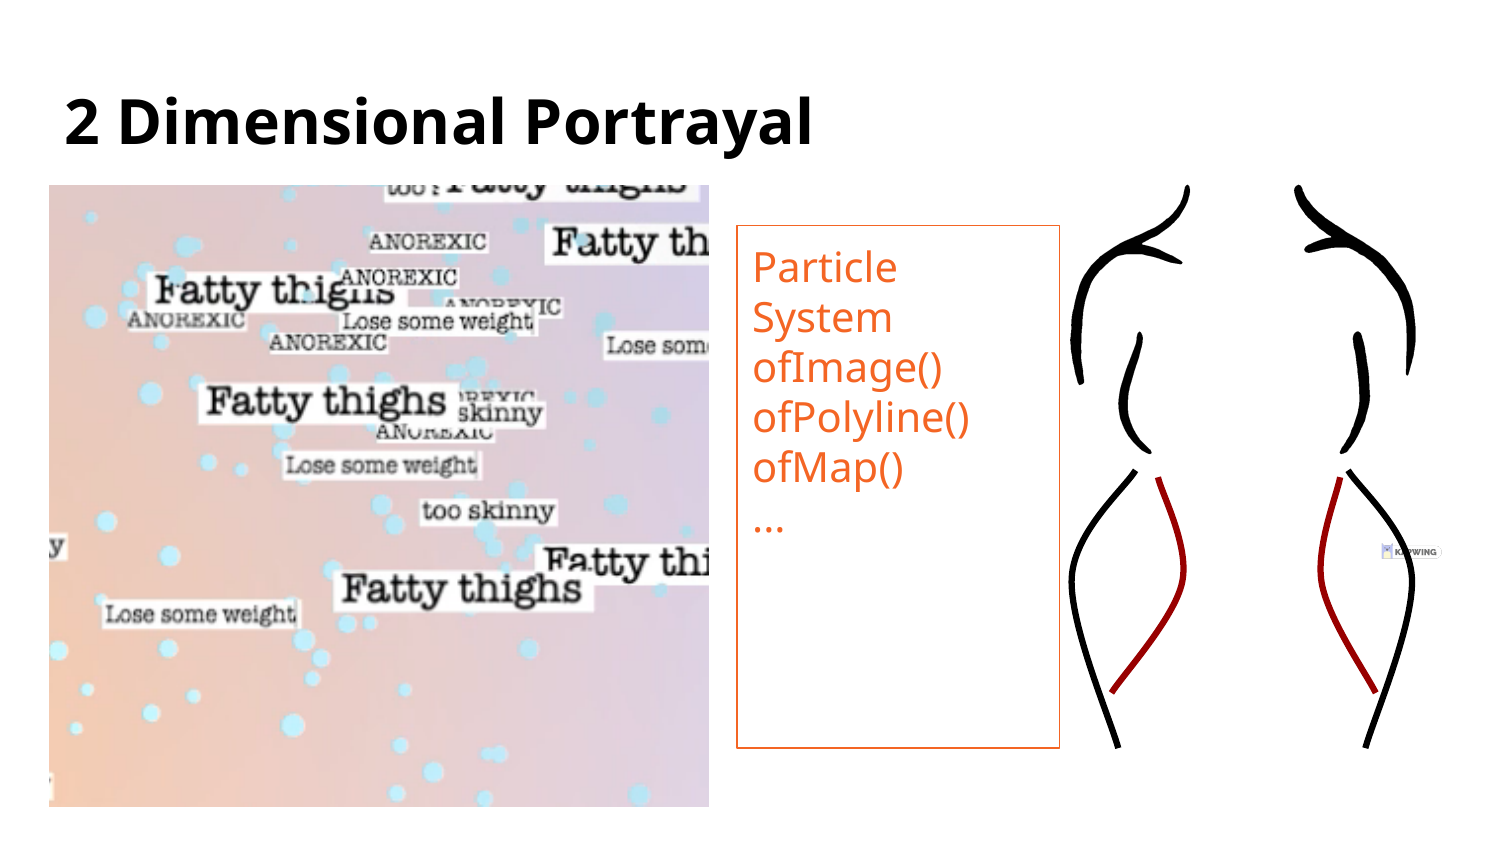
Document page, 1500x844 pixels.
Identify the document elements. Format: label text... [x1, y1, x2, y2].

text_box [1071, 573, 1130, 749]
text_box Particle System ofImage() ofPolyline() ofMap() ... [737, 225, 1060, 749]
picture [49, 185, 709, 808]
text_box [1320, 573, 1360, 666]
text_box [1354, 573, 1413, 749]
title 2 Dimensional Portrayal [49, 67, 1448, 173]
text_box [1123, 573, 1184, 678]
picture [1037, 146, 1448, 565]
